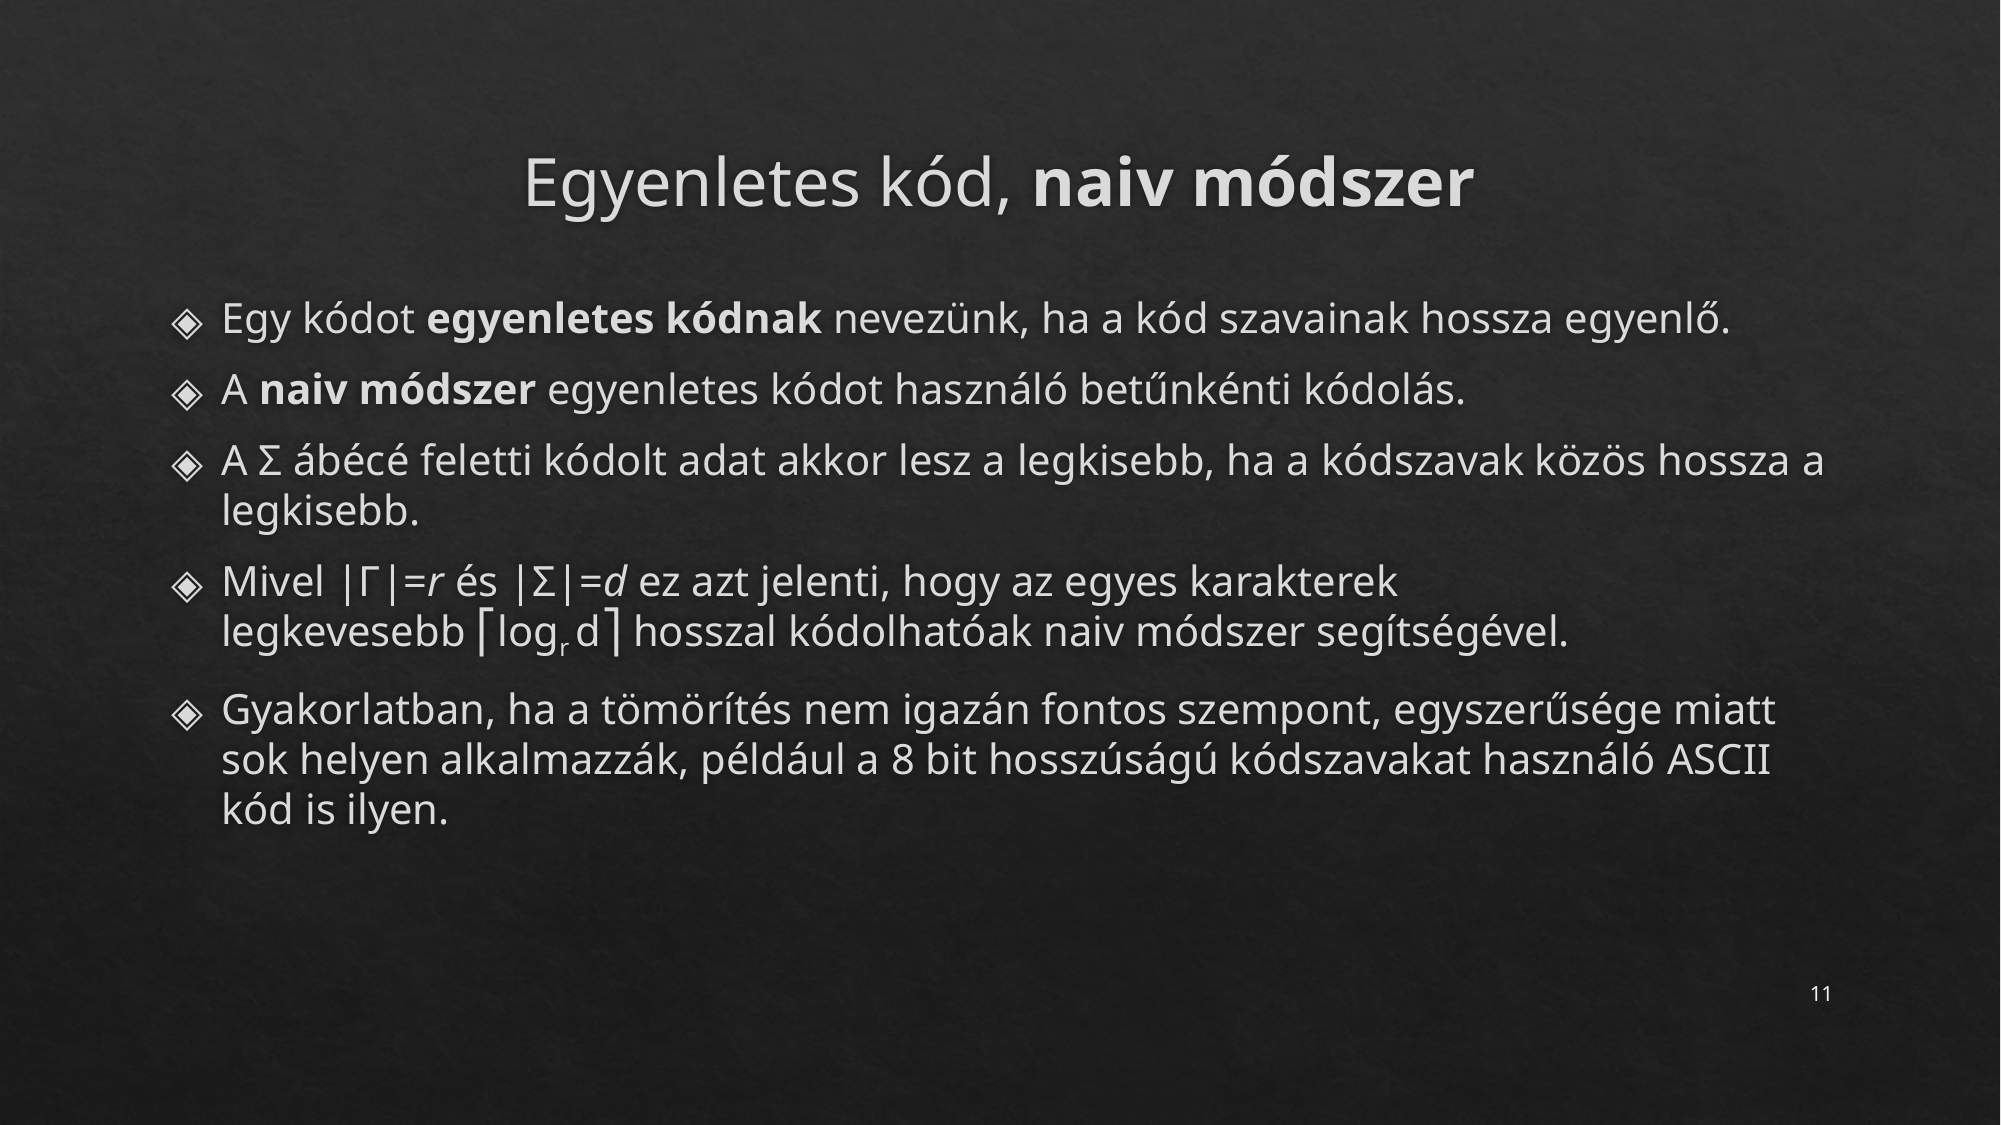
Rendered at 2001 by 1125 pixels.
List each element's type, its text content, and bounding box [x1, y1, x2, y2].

title Egyenletes kód, naiv módszer [149, 99, 1849, 260]
list Egy kódot egyenletes kódnak nevezünk, ha a kód szavainak hossza egyenlő. A naiv módszer egyenletes kódot használó betűnkénti kódolás. A Σ ábécé feletti kódolt adat akkor lesz a legkisebb, ha a kódszavak közös hossza a legkisebb. Mivel |Γ|=r és |Σ|=d ez azt jelenti, hogy az egyes karakterek legkevesebb ⎡logr d⎤ hosszal kódolhatóak naiv módszer segítségével. Gyakorlatban, ha a tömörítés nem igazán fontos szempont, egyszerűsége miatt sok helyen alkalmazzák, például a 8 bit hosszúságú kódszavakat használó ASCII kód is ilyen. [149, 284, 1849, 950]
slide_number ‹#› [1724, 965, 1849, 1025]
picture [0, 0, 2001, 1125]
